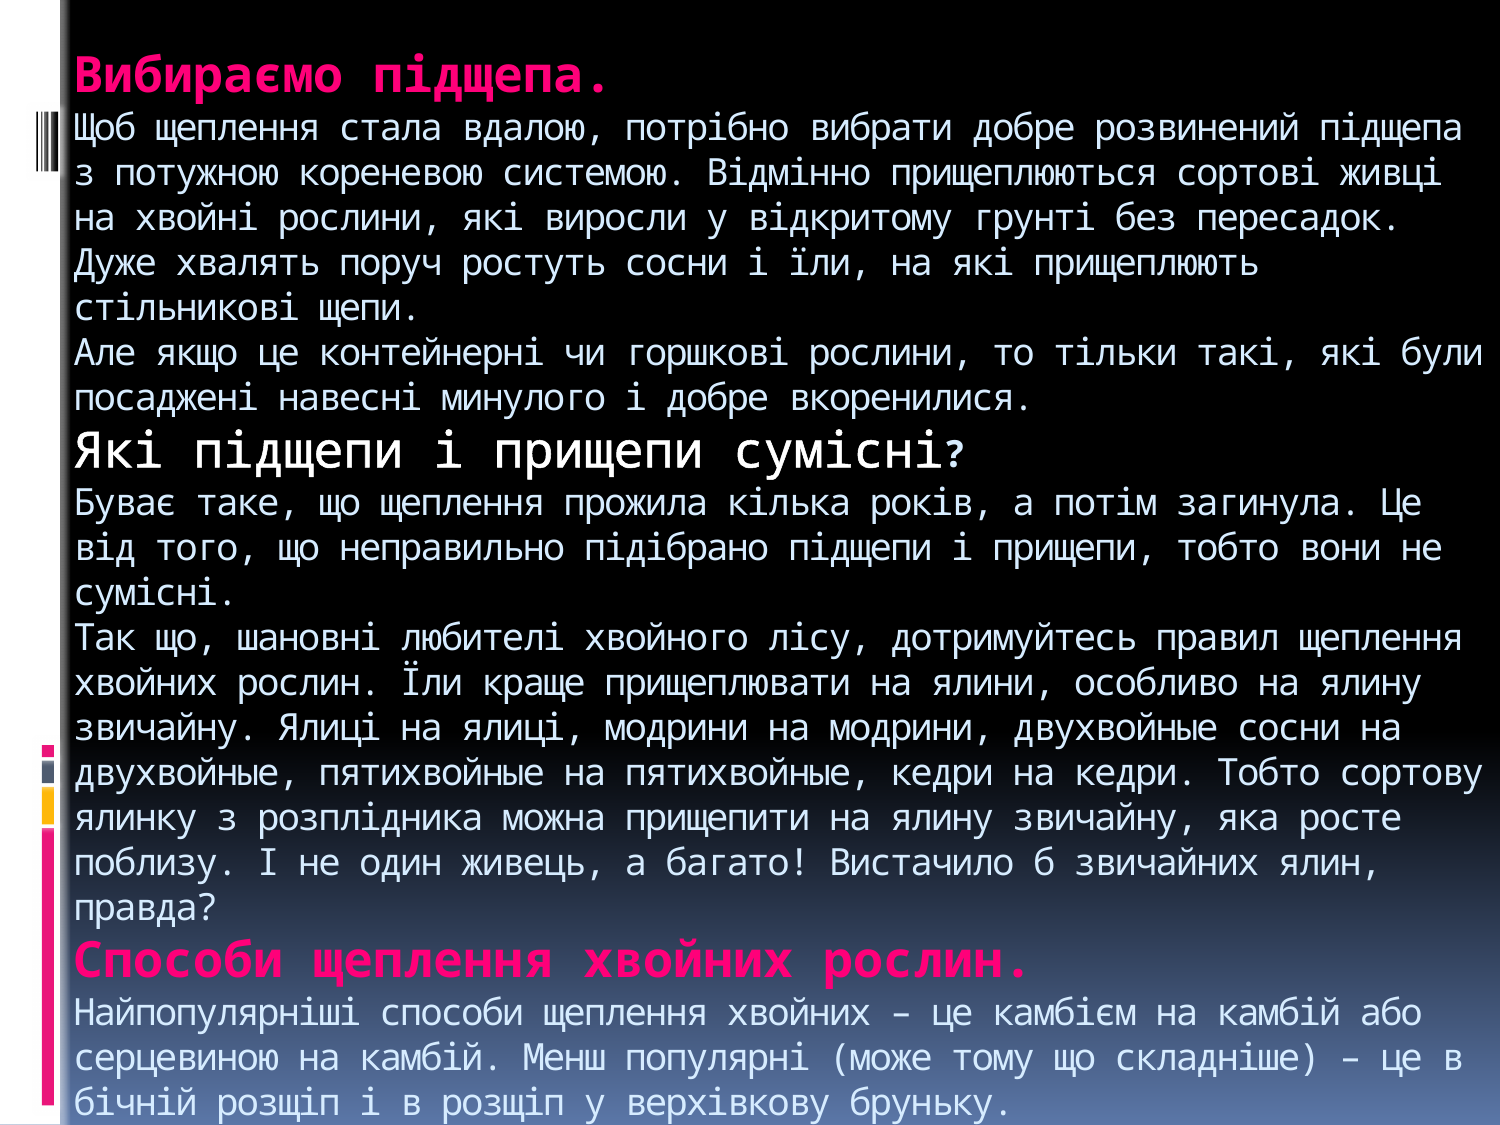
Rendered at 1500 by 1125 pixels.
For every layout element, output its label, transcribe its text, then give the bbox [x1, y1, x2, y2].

title Вибираємо підщепа. Щоб щеплення стала вдалою, потрібно вибрати добре розвинений підщепа з потужною кореневою системою. Відмінно прищеплюються сортові живці на хвойні рослини, які виросли у відкритому грунті без пересадок. Дуже хвалять поруч ростуть сосни і їли, на які прищеплюють стільникові щепи. Але якщо це контейнерні чи горшкові рослини, то тільки такі, які були посаджені навесні минулого і добре вкоренилися. Які підщепи і прищепи сумісні? Буває таке, що щеплення прожила кілька років, а потім загинула. Це від того, що неправильно підібрано підщепи і прищепи, тобто вони не сумісні. Так що, шановні любителі хвойного лісу, дотримуйтесь правил щеплення хвойних рослин. Їли краще прищеплювати на ялини, особливо на ялину звичайну. Ялиці на ялиці, модрини на модрини, двухвойные сосни на двухвойные, пятихвойные на пятихвойные, кедри на кедри. Тобто сортову ялинку з розплідника можна прищепити на ялину звичайну, яка росте поблизу. І не один живець, а багато! Вистачило б звичайних ялин, правда? Способи щеплення хвойних рослин. Найпопулярніші способи щеплення хвойних – це камбієм на камбій або серцевиною на камбій. Менш популярні (може тому що складніше) – це в бічній розщіп і в розщіп у верхівкову бруньку. [58, 35, 1500, 1090]
